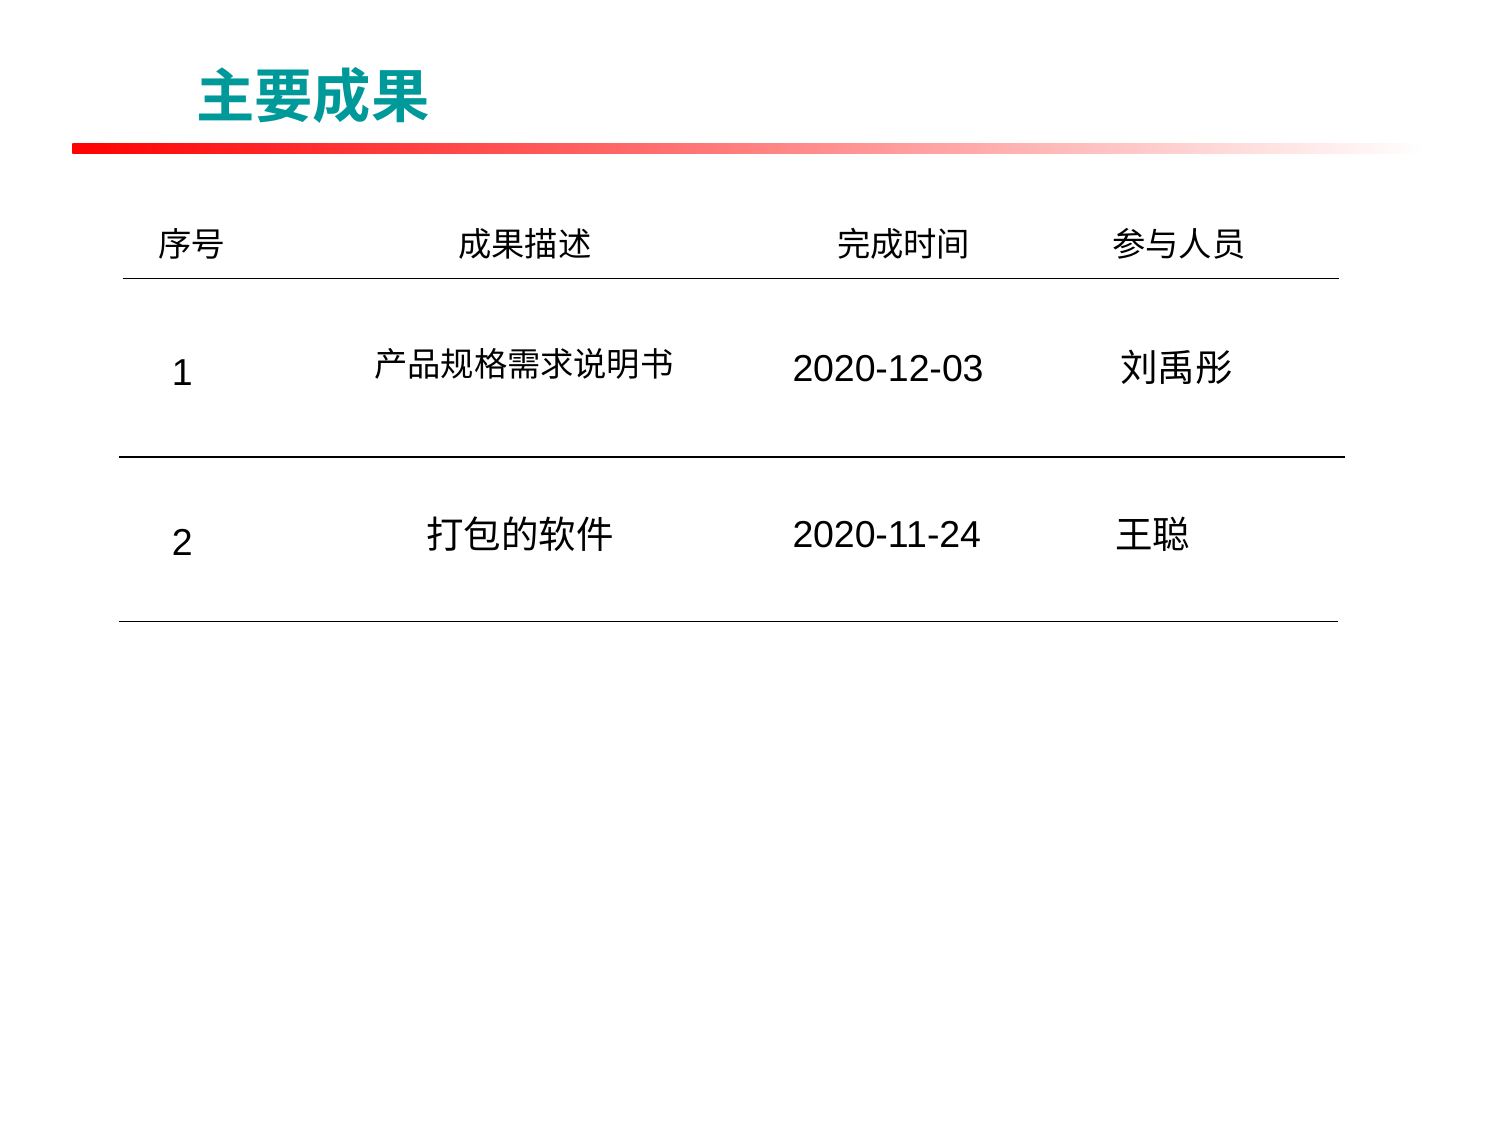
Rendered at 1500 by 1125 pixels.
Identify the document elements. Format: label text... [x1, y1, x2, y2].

text_box 王聪 [1100, 503, 1370, 563]
table_header 成果描述 [261, 205, 789, 278]
text_box 刘禹彤 [1105, 336, 1370, 396]
text_box 2020-11-24 [777, 502, 1078, 563]
text_box 1 [157, 341, 257, 401]
text_box 2020-12-03 [777, 336, 1078, 396]
table_header 完成时间 [789, 205, 1019, 278]
text_box 产品规格需求说明书 [359, 336, 712, 391]
text_box 2 [157, 510, 257, 571]
table_header 参与人员 [1019, 205, 1339, 278]
title 主要成果 [181, 42, 1434, 137]
table_header 序号 [123, 205, 261, 278]
text_box 打包的软件 [411, 503, 712, 563]
